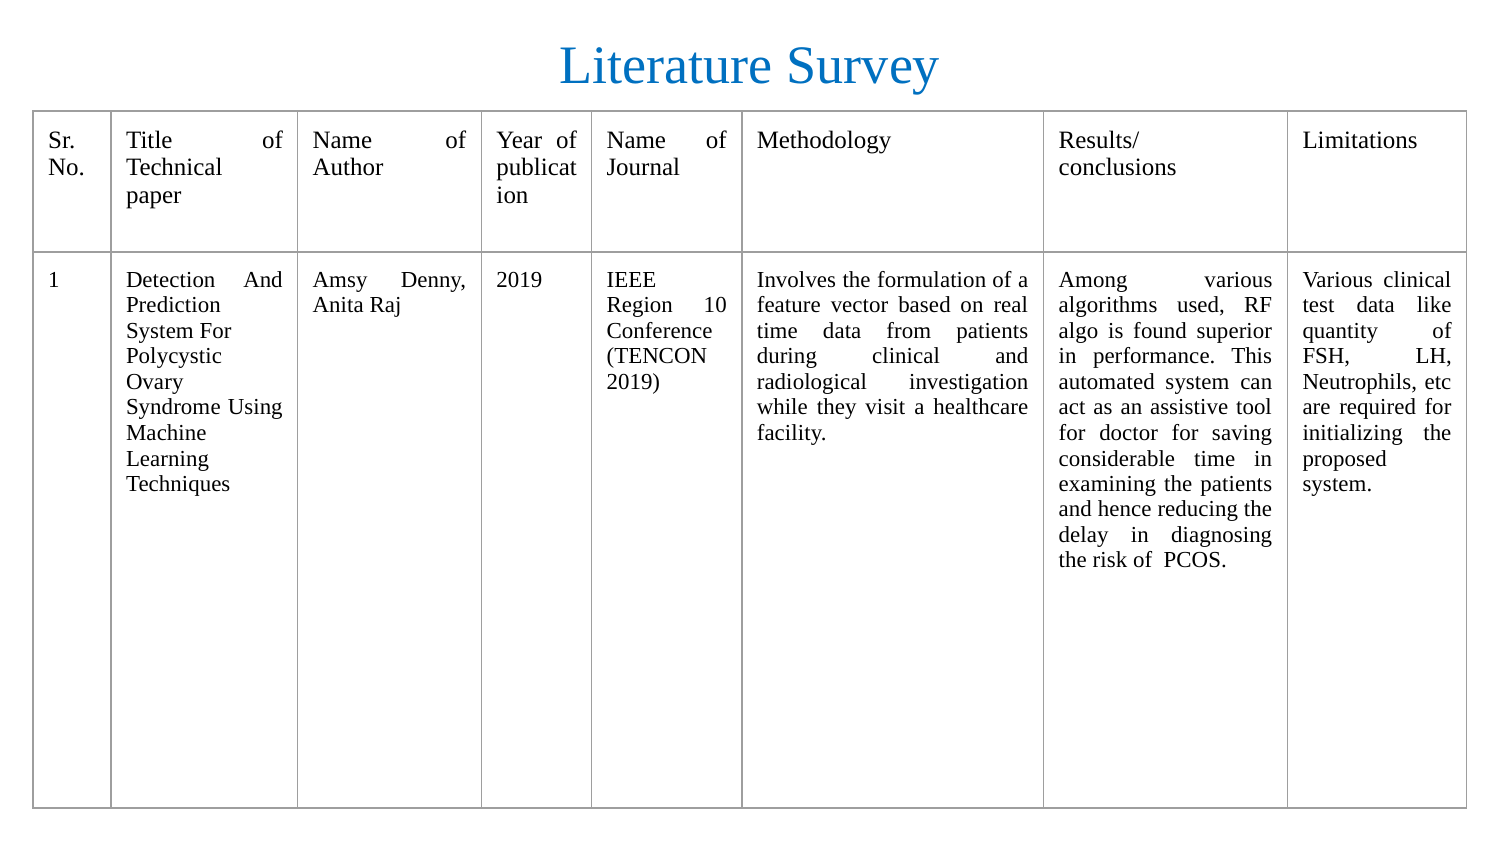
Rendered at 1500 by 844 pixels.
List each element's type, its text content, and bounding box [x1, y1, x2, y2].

table_header Name of Journal [592, 112, 741, 251]
table_cell Amsy Denny, Anita Raj [298, 253, 481, 807]
table_header Year of publication [482, 112, 591, 251]
table_header Title of Technical paper [112, 112, 297, 251]
table_cell Among various algorithms used, RF algo is found superior in performance. This automated system can act as an assistive tool for doctor for saving considerable time in examining the patients and hence reducing the delay in diagnosing the risk of PCOS. [1044, 253, 1287, 807]
table_cell Detection And Prediction System For Polycystic Ovary Syndrome Using Machine Learning Techniques [112, 253, 297, 807]
table_cell IEEE Region 10 Conference (TENCON 2019) [592, 253, 741, 807]
table_header Name of Author [298, 112, 481, 251]
table_header Sr. No. [34, 112, 110, 251]
table_cell Involves the formulation of a feature vector based on real time data from patients during clinical and radiological investigation while they visit a healthcare facility. [743, 253, 1043, 807]
table_cell 1 [34, 253, 110, 807]
title Literature Survey [51, 13, 1449, 89]
table_header Results/ conclusions [1044, 112, 1287, 251]
table_cell 2019 [482, 253, 591, 807]
table_cell Various clinical test data like quantity of FSH, LH, Neutrophils, etc are required for initializing the proposed system. [1288, 253, 1466, 807]
table_header Methodology [743, 112, 1043, 251]
table_header Limitations [1288, 112, 1466, 251]
